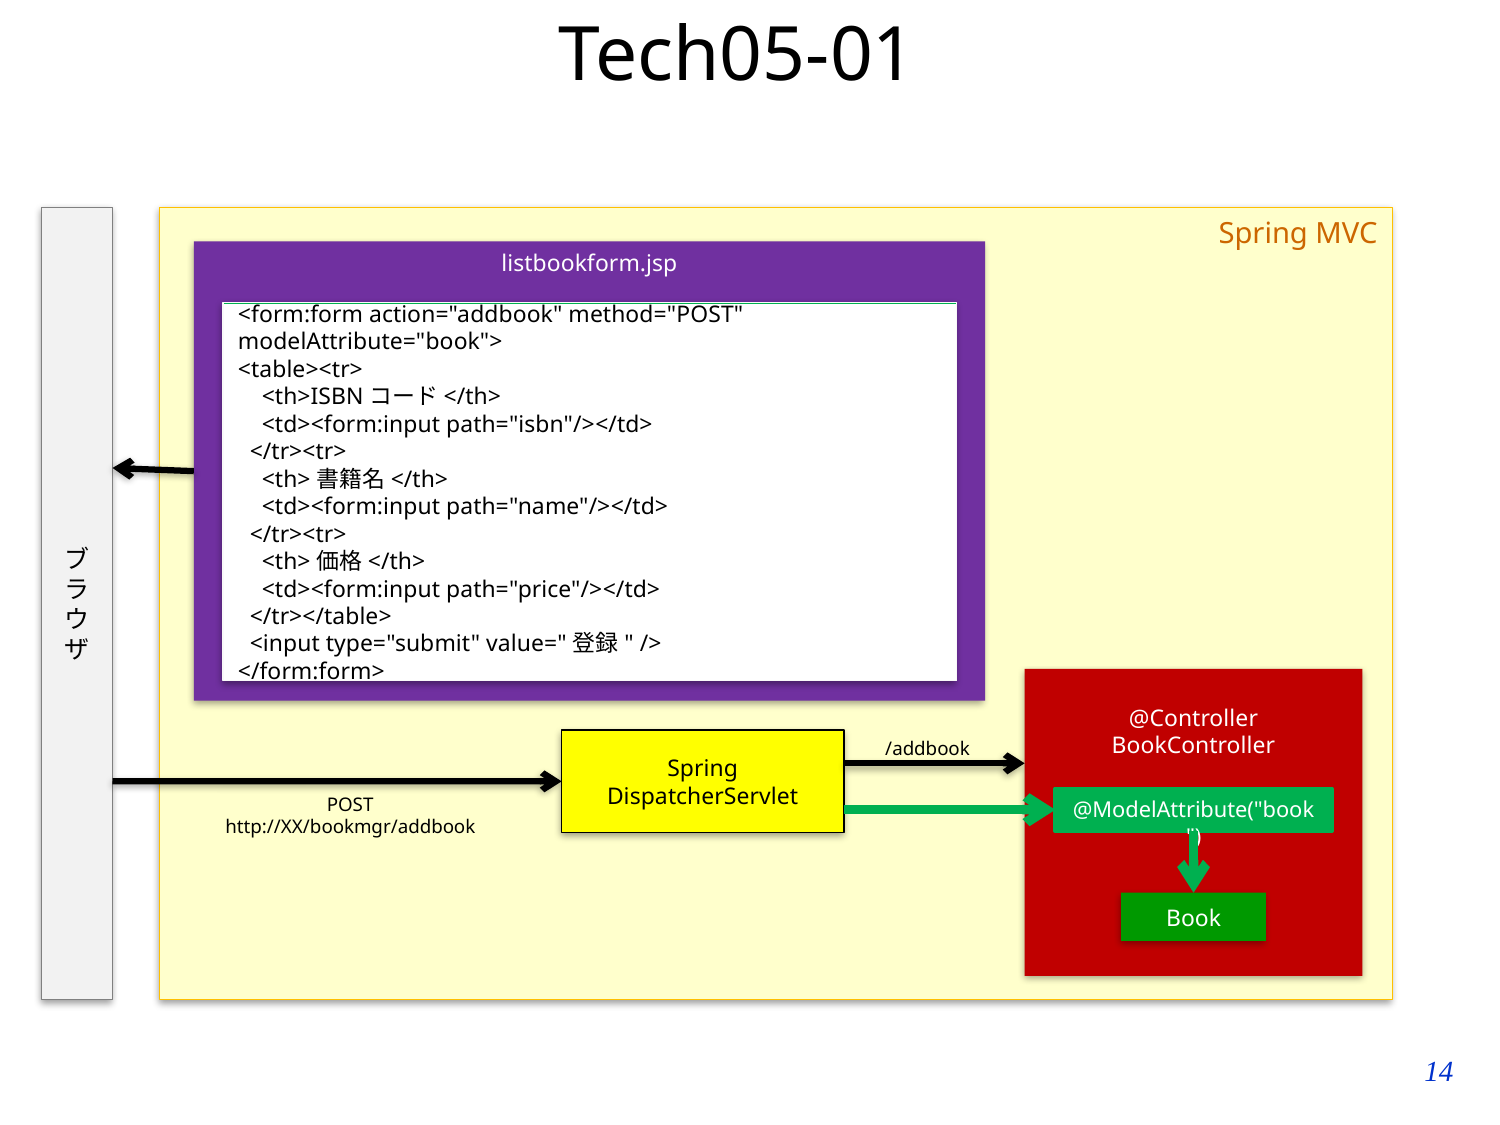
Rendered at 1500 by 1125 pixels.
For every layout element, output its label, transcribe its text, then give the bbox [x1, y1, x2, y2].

text_box ブラウザ [41, 207, 113, 1000]
slide_number 13 [1391, 1056, 1455, 1083]
text_box Book [1121, 892, 1266, 941]
text_box listbookform.jsp [193, 241, 986, 701]
text_box Spring MVC [159, 207, 1393, 1000]
text_box <form:form action="addbook" method="POST" modelAttribute="book"> <table><tr> <th>ISBNコード</th> <td><form:input path="isbn"/></td> </tr><tr> <th>書籍名</th> <td><form:input path="name"/></td> </tr><tr> <th>価格</th> <td><form:input path="price"/></td> </tr></table> <input type="submit" value="登録" /> </form:form> [222, 302, 957, 681]
text_box /addbook [861, 728, 994, 759]
text_box Spring DispatcherServlet [561, 729, 845, 833]
title Tech05-01 [112, 0, 1363, 100]
text_box @ModelAttribute("book") [1053, 787, 1334, 833]
text_box POST http://XX/bookmgr/addbook [208, 790, 492, 846]
text_box @Controller BookController [1024, 668, 1363, 976]
